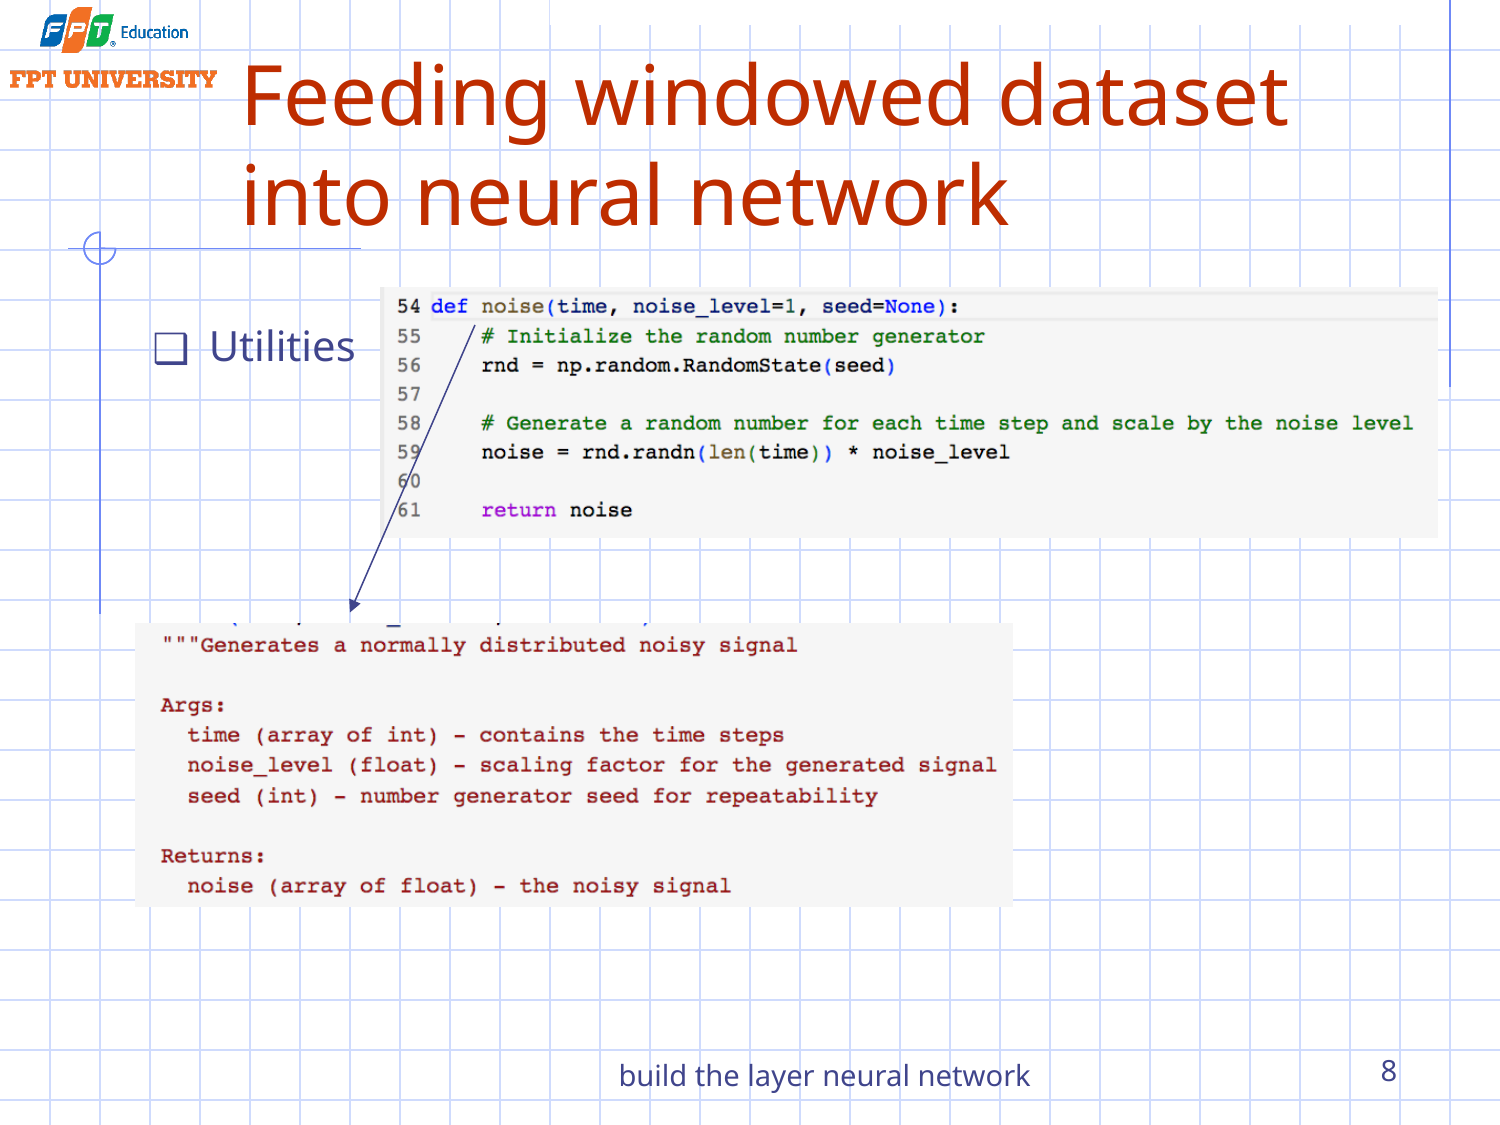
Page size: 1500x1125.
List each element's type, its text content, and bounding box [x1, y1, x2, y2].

picture [380, 287, 1438, 538]
picture [135, 623, 1013, 907]
picture [10, 6, 217, 88]
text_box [349, 324, 476, 613]
text_box ‹#› [1099, 1024, 1413, 1100]
list Utilities [137, 545, 1438, 988]
text_box build the layer neural network [587, 1024, 1063, 1100]
list Utilities [137, 287, 378, 622]
title Feeding windowed dataset into neural network [225, 50, 1375, 250]
